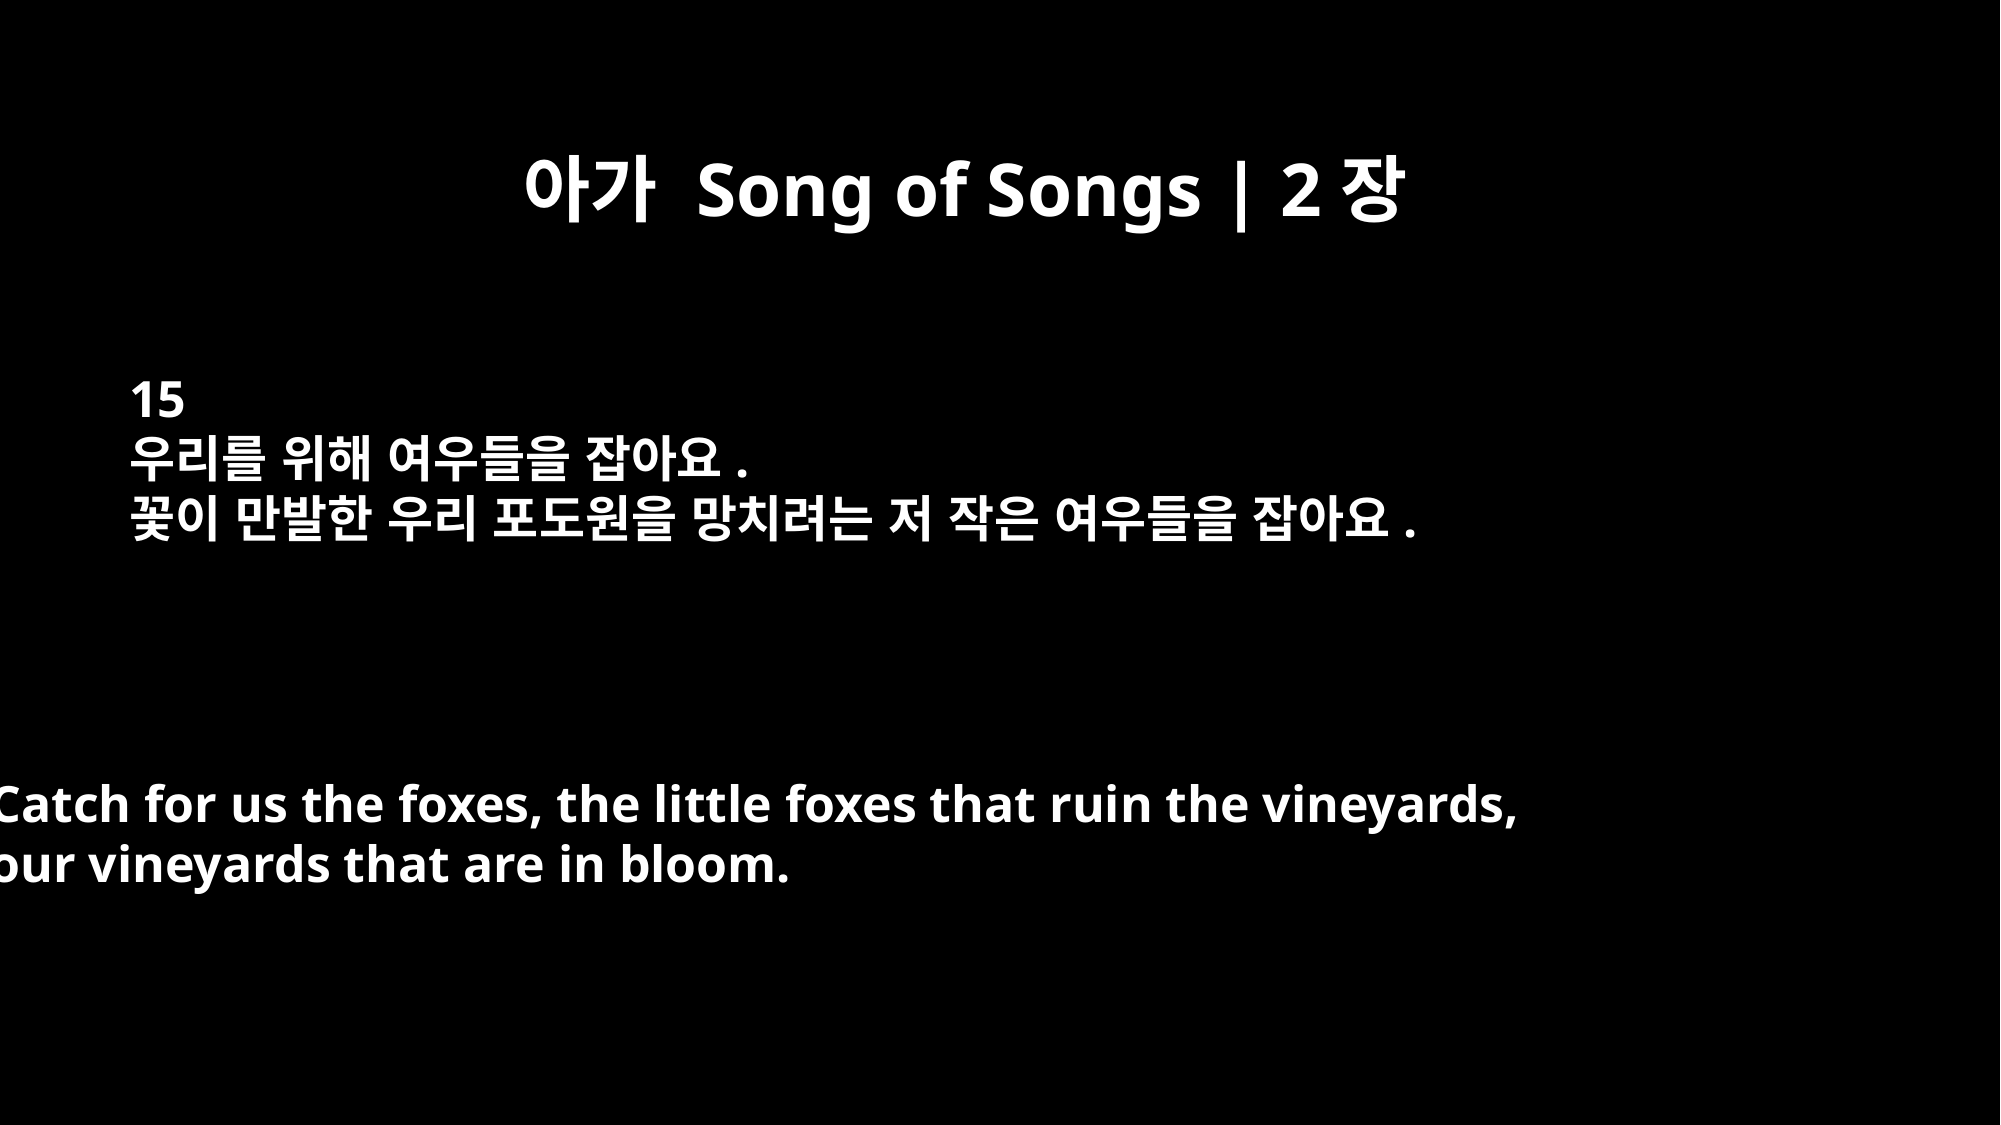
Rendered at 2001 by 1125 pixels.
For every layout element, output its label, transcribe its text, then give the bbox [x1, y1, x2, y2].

text_box Catch for us the foxes, the little foxes that ruin the vineyards, our vineyards that are in bloom. [0, 764, 1535, 900]
text_box 아가 Song of Songs | 2장 [508, 136, 1424, 239]
text_box 15 우리를 위해 여우들을 잡아요. 꽃이 만발한 우리 포도원을 망치려는 저 작은 여우들을 잡아요. [114, 359, 1433, 555]
